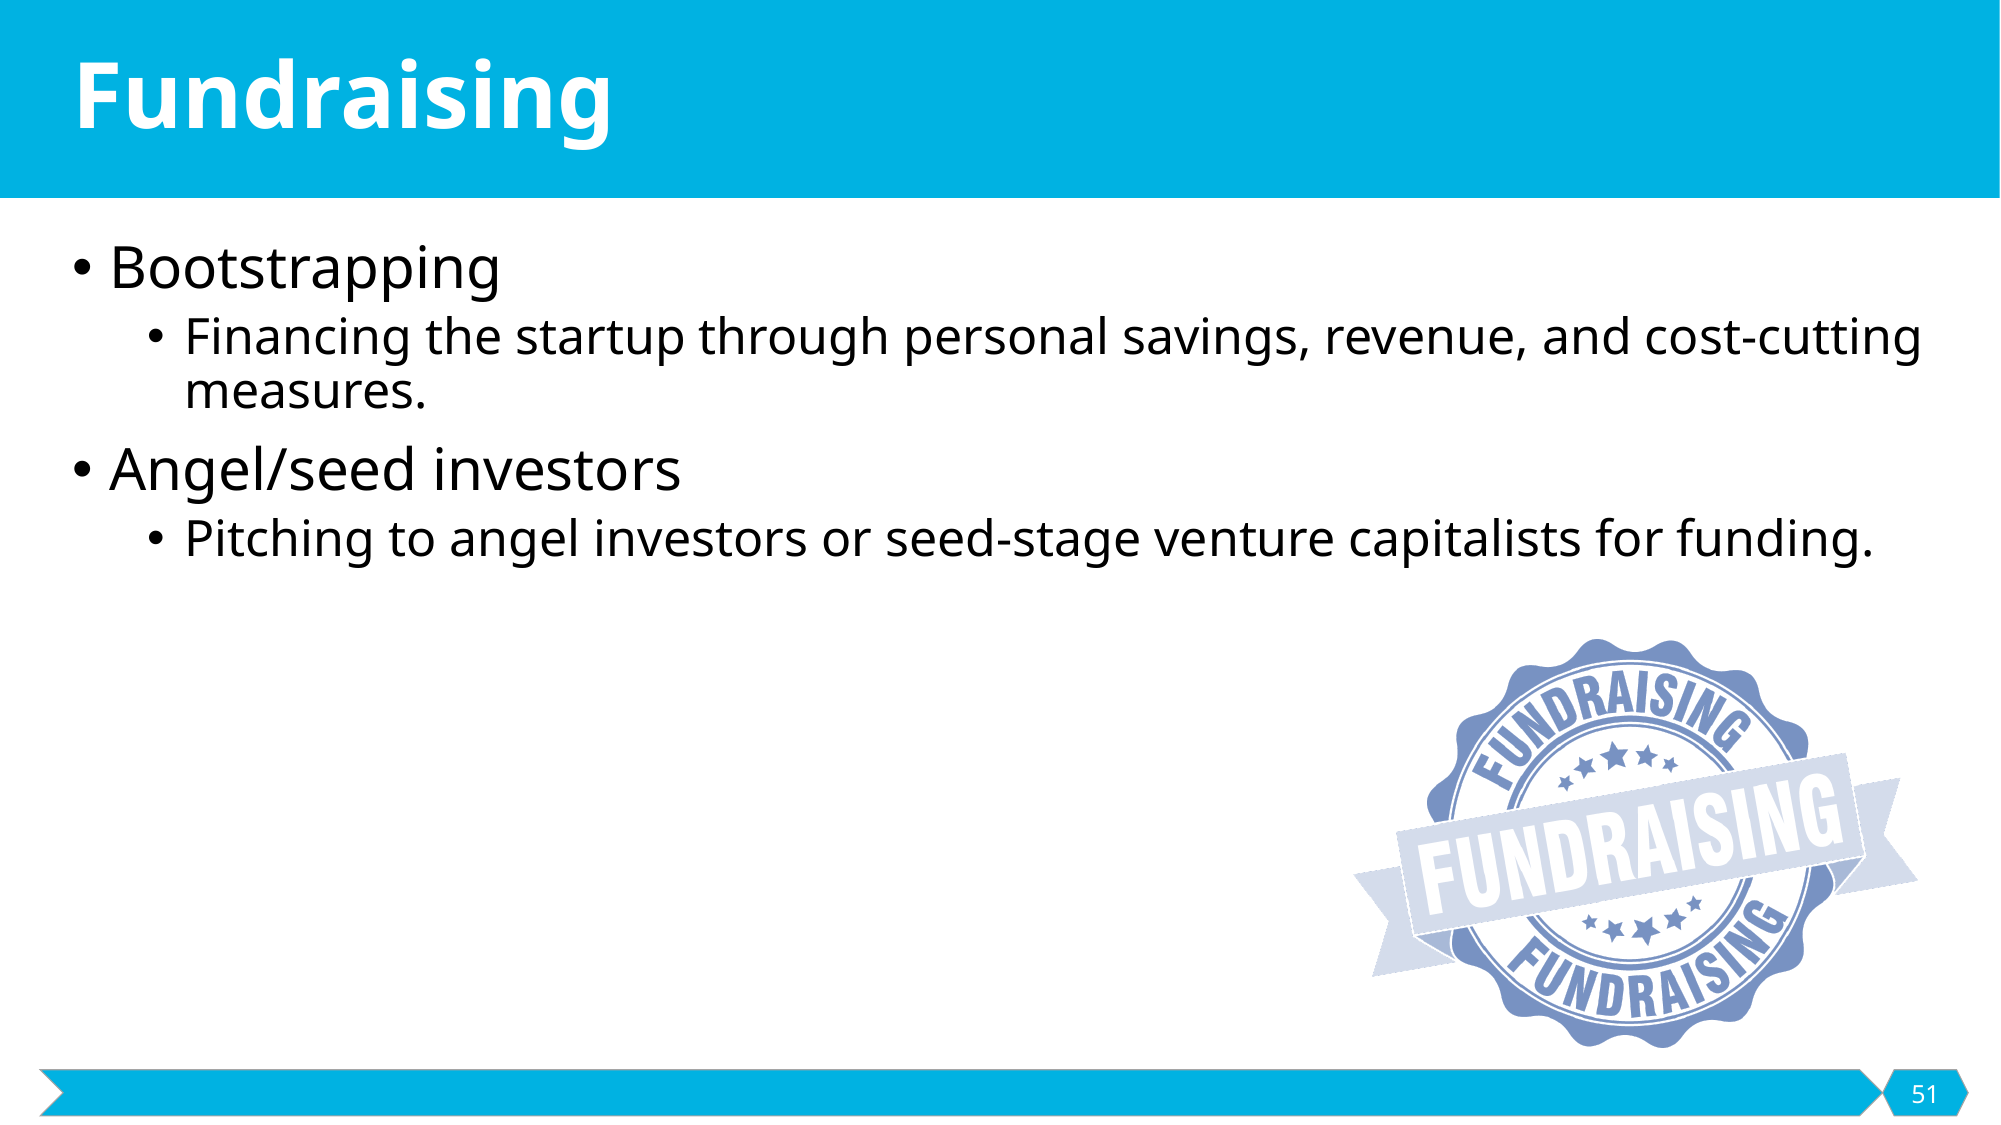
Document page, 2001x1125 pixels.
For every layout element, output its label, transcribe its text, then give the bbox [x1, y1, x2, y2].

title Fundraising [56, 0, 1969, 199]
list Bootstrapping Financing the startup through personal savings, revenue, and cost-cutting measures. Angel/seed investors Pitching to angel investors or seed-stage venture capitalists for funding. [56, 230, 1969, 1010]
picture [1333, 619, 1944, 1066]
slide_number 51 [1882, 1065, 1969, 1125]
